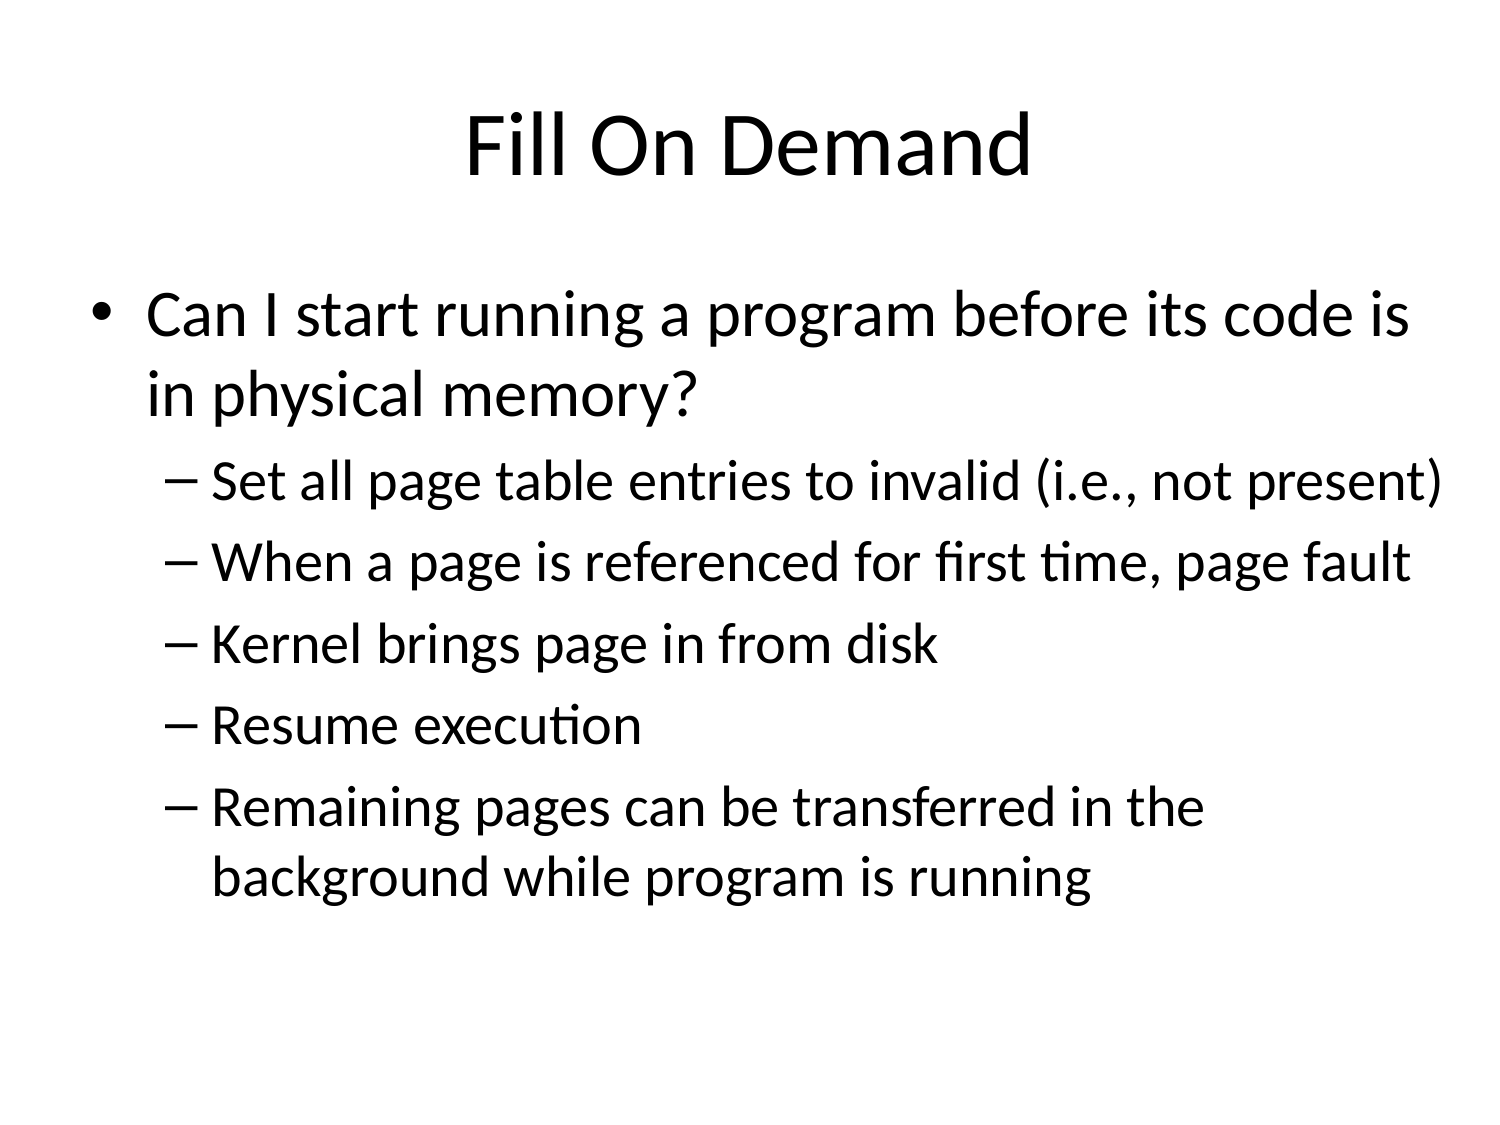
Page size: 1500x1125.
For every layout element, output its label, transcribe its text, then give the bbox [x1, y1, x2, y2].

list Can I start running a program before its code is in physical memory? Set all page table entries to invalid (i.e., not present) When a page is referenced for first time, page fault Kernel brings page in from disk Resume execution Remaining pages can be transferred in the background while program is running [75, 262, 1476, 1005]
title Fill On Demand [75, 45, 1425, 233]
